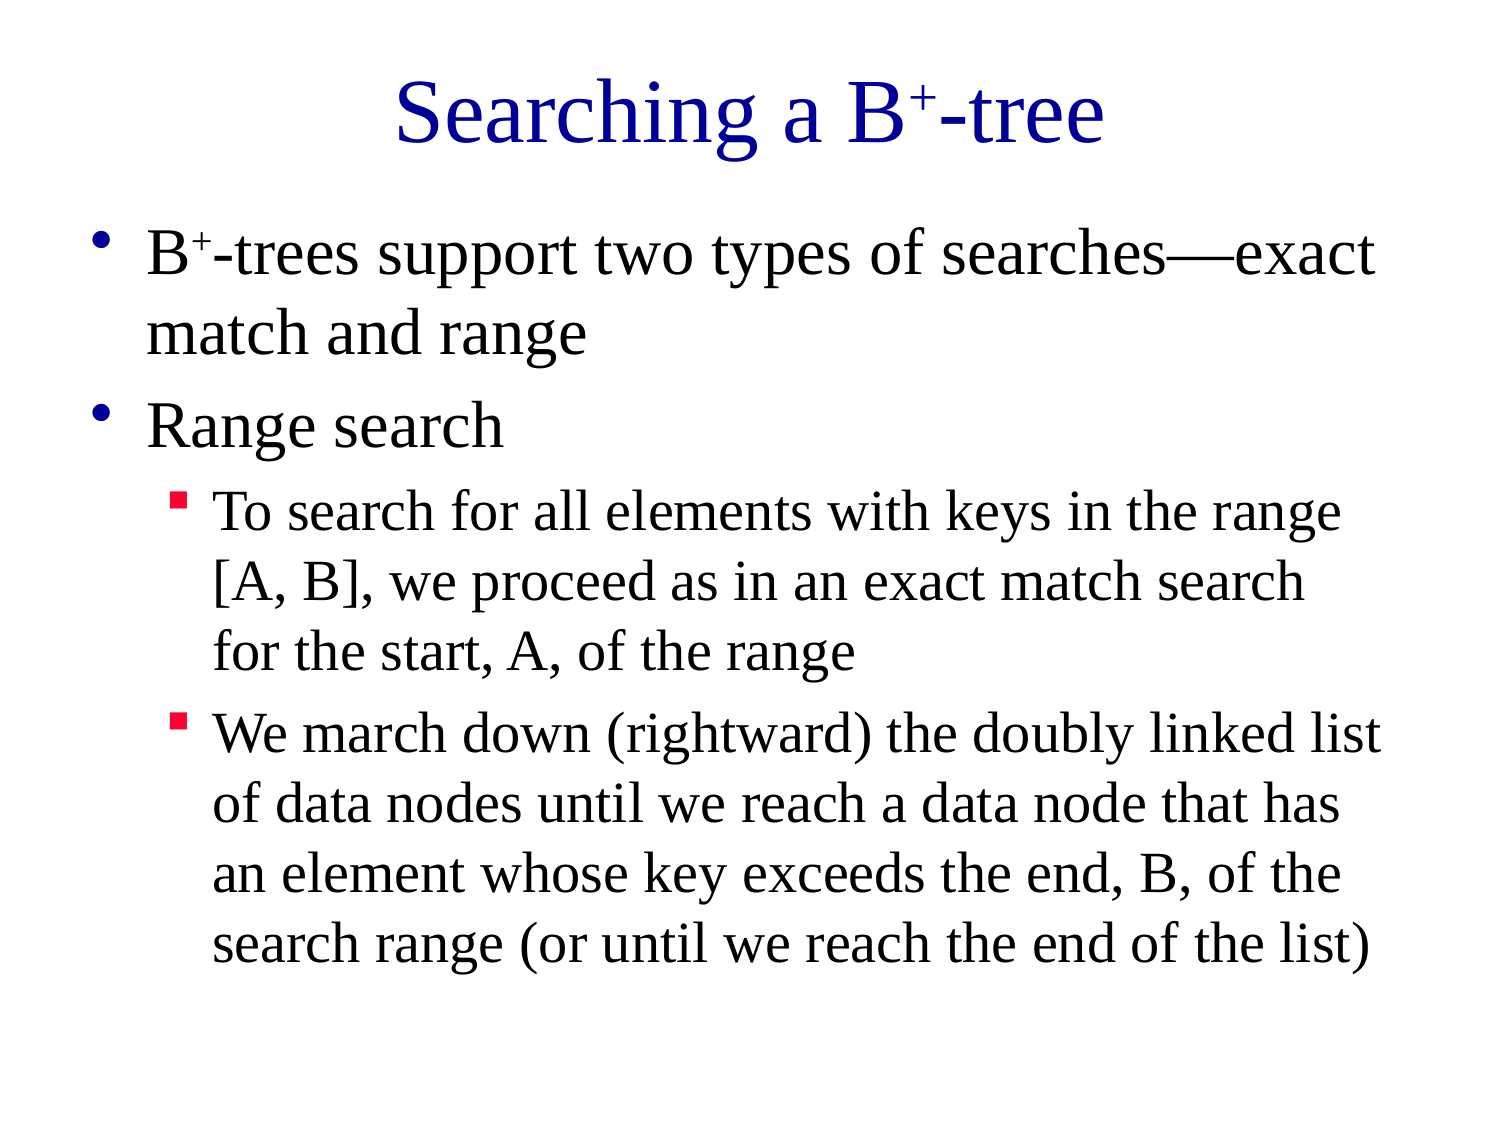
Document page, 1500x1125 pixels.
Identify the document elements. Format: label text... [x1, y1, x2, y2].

list B+-trees support two types of searches—exact match and range Range search To search for all elements with keys in the range [A, B], we proceed as in an exact match search for the start, A, of the range We march down (rightward) the doubly linked list of data nodes until we reach a data node that has an element whose key exceeds the end, B, of the search range (or until we reach the end of the list) [75, 200, 1400, 1025]
title Searching a B+-tree [112, 50, 1388, 163]
